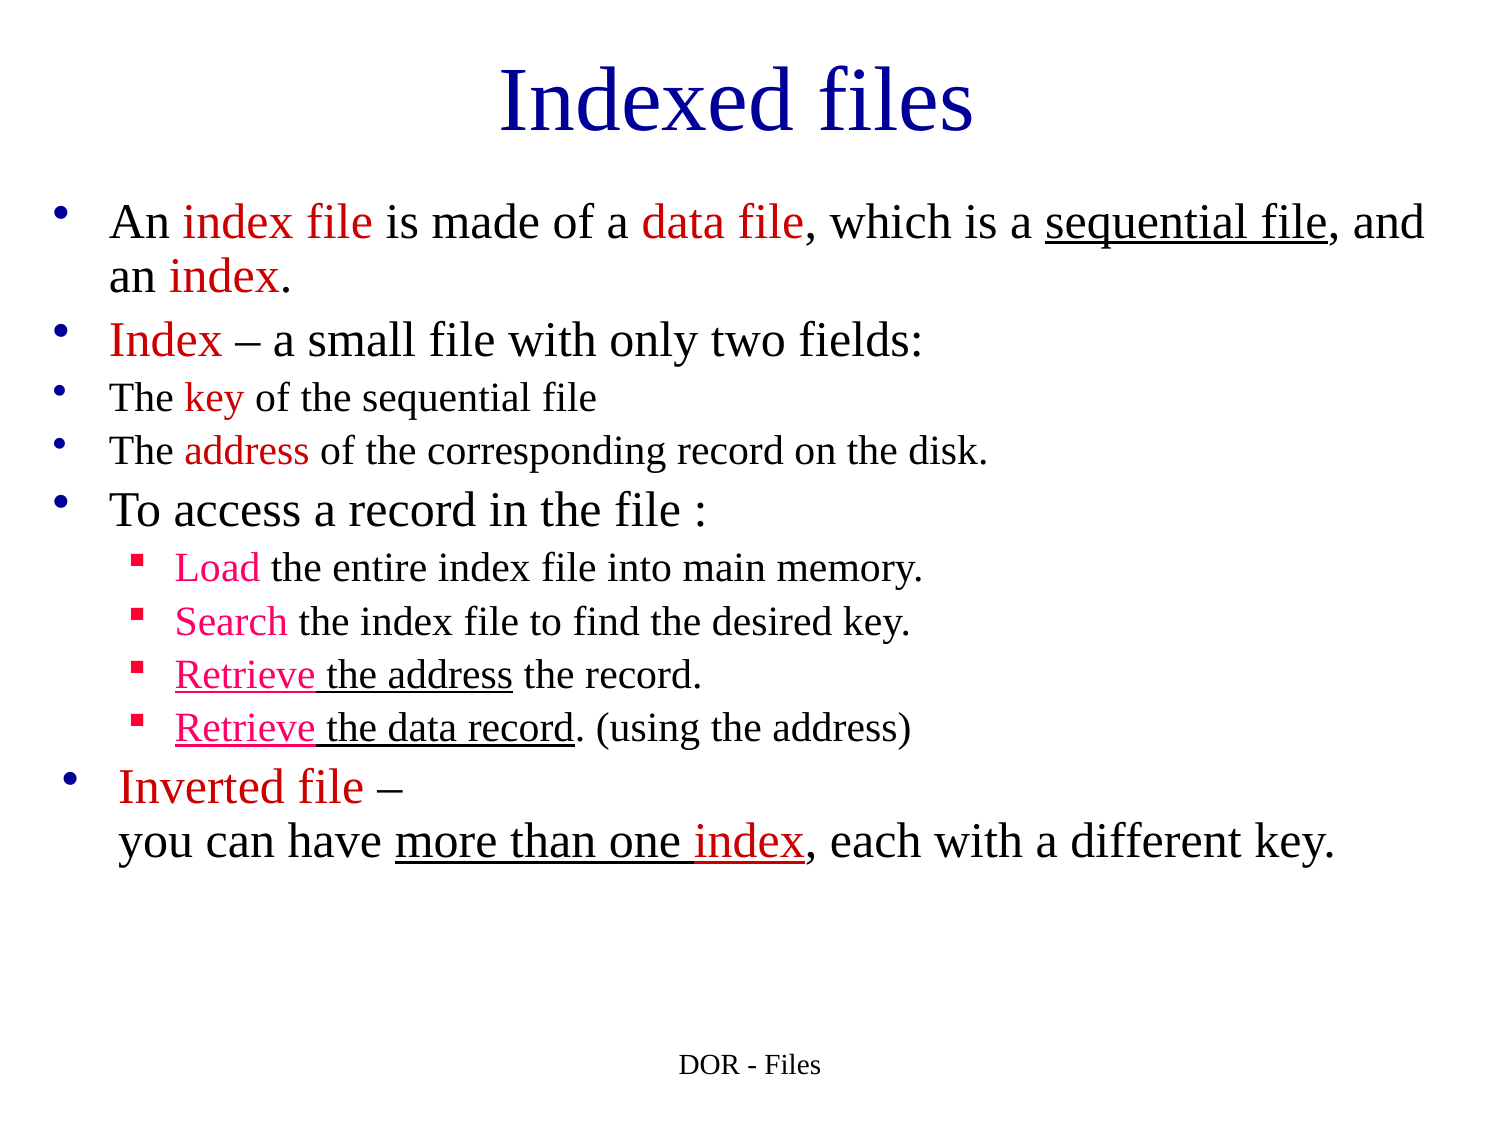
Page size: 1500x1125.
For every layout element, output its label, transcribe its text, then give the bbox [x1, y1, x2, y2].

title Indexed files [50, 24, 1425, 163]
list An index file is made of a data file, which is a sequential file, and an index. Index – a small file with only two fields: The key of the sequential file The address of the corresponding record on the disk. To access a record in the file : Load the entire index file into main memory. Search the index file to find the desired key. Retrieve the address the record. Retrieve the data record. (using the address) Inverted file – you can have more than one index, each with a different key. [37, 187, 1482, 1000]
footer DOR - Files [512, 1024, 988, 1101]
